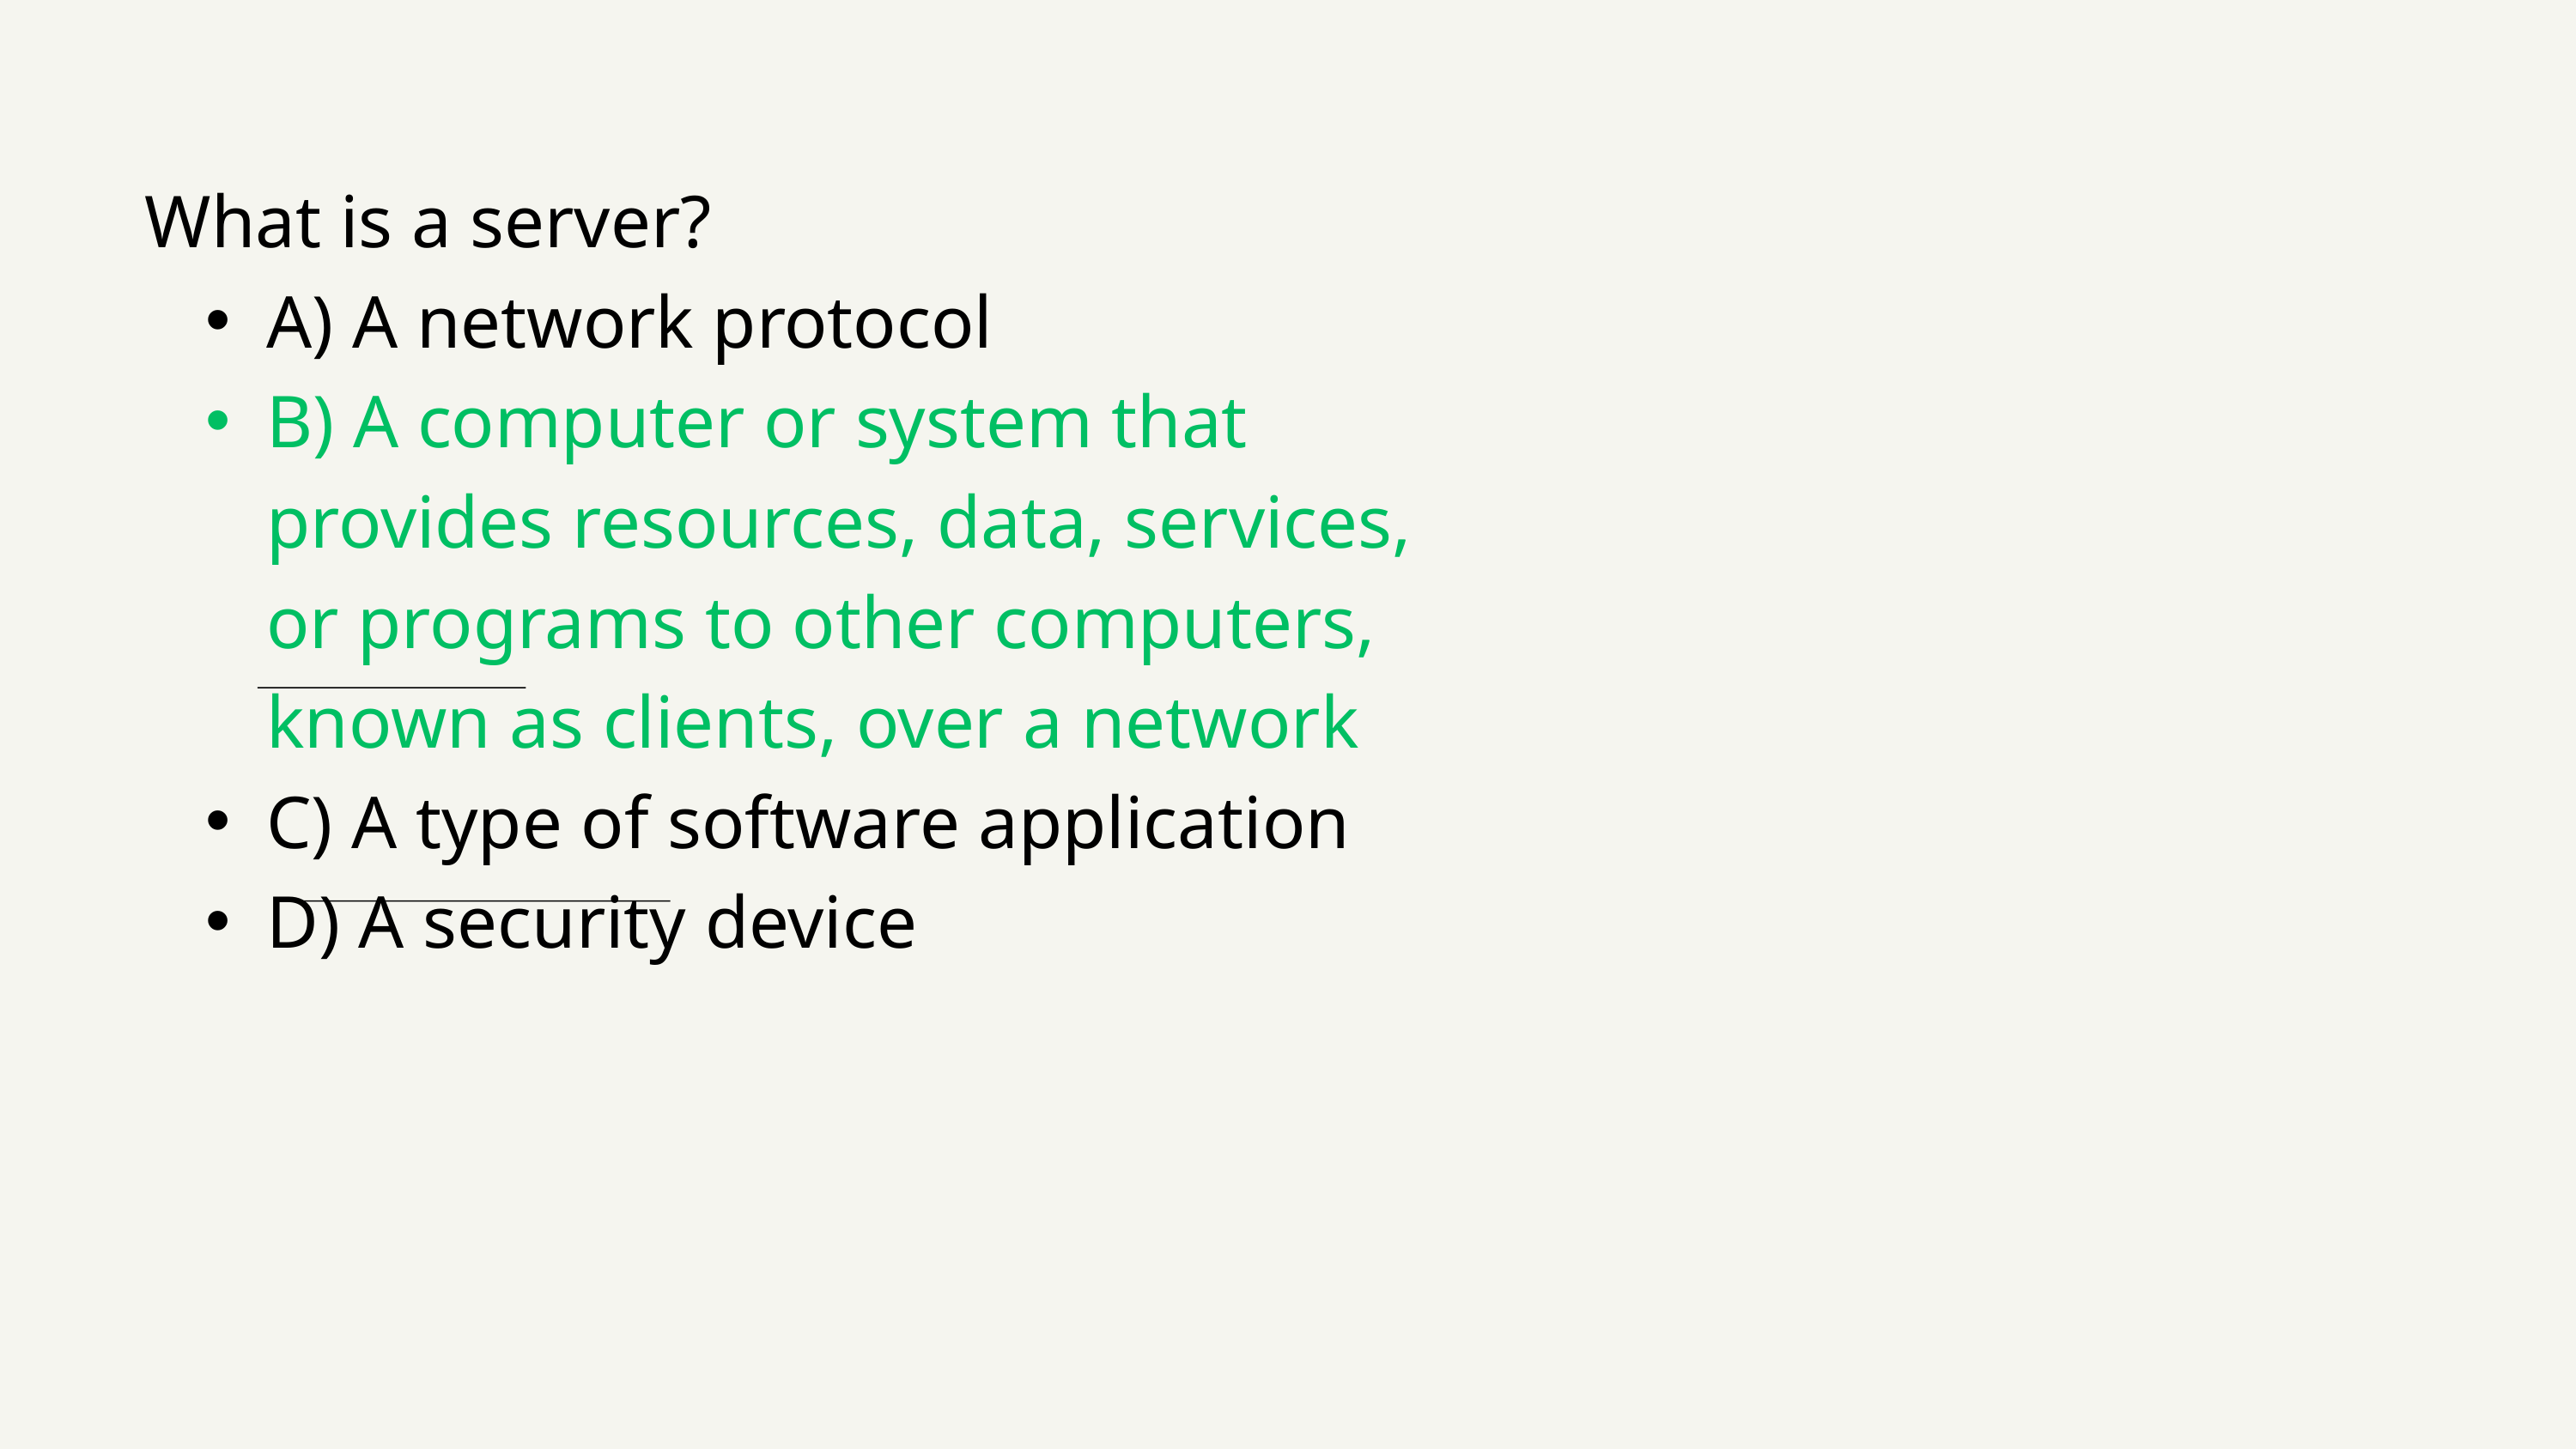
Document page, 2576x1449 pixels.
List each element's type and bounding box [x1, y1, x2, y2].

text_box [144, 173, 1426, 1252]
